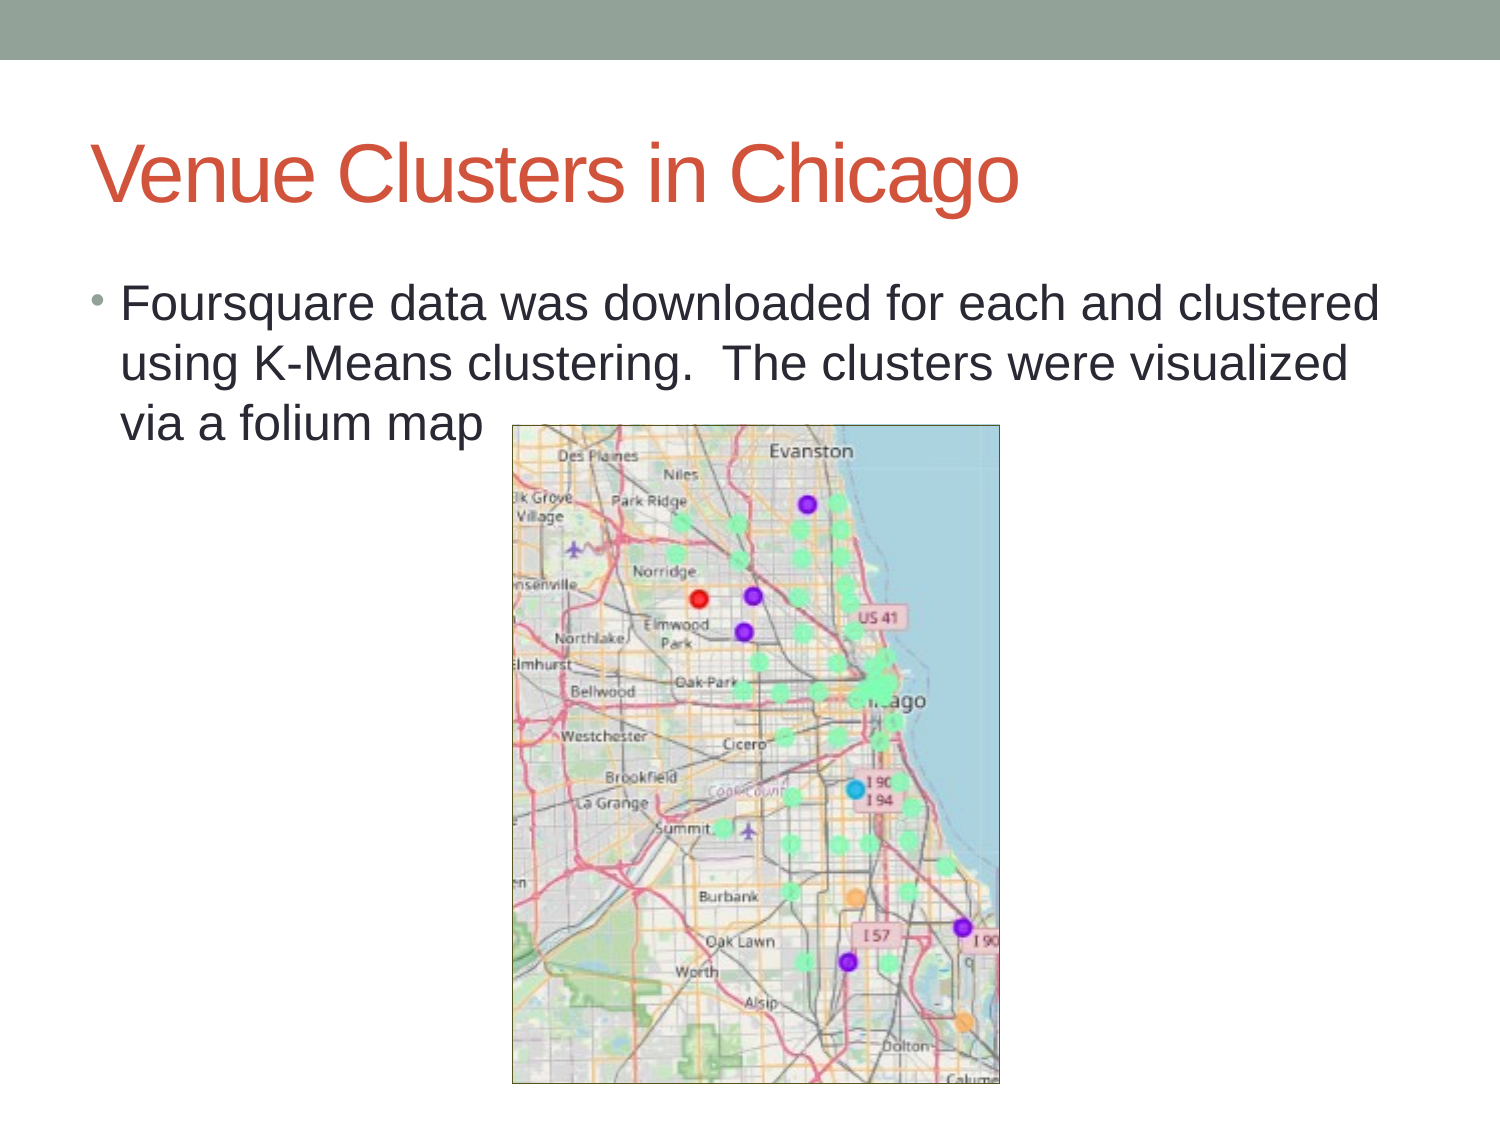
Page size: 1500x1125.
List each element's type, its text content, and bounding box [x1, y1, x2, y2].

title Venue Clusters in Chicago [75, 87, 1425, 250]
list Foursquare data was downloaded for each and clustered using K-Means clustering. The clusters were visualized via a folium map [75, 262, 1425, 1063]
picture [512, 424, 1001, 1084]
